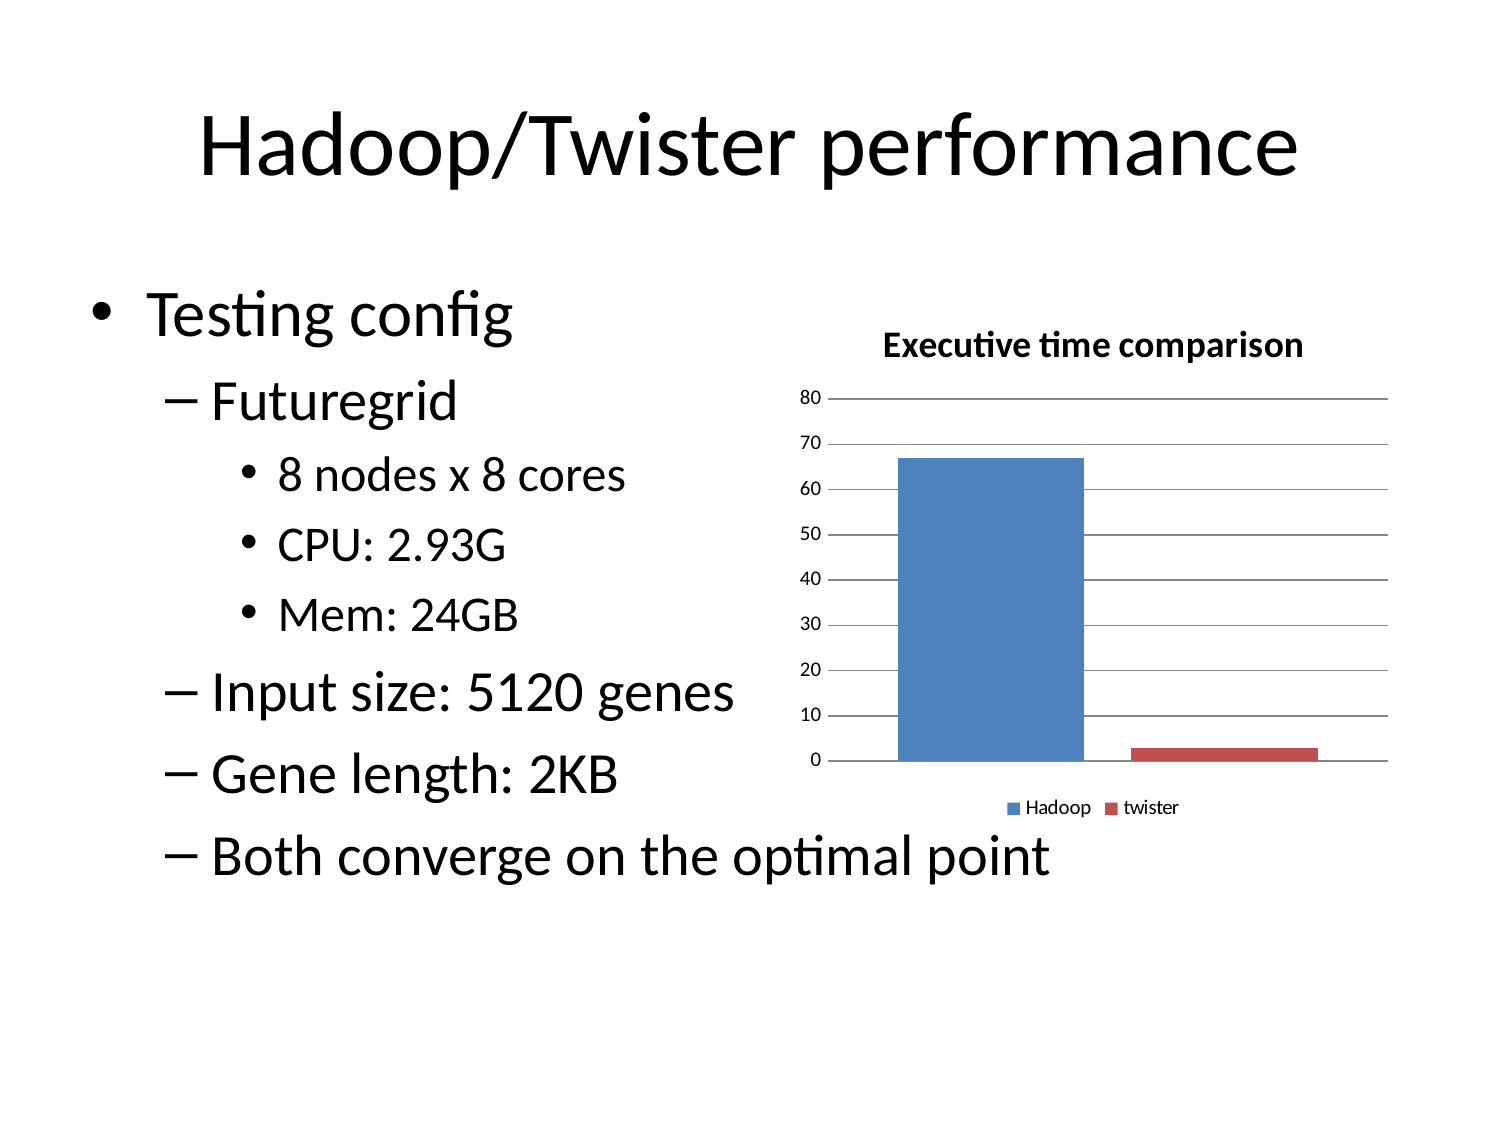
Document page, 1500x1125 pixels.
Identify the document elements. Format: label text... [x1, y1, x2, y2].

list Testing config Futuregrid 8 nodes x 8 cores CPU: 2.93G Mem: 24GB Input size: 5120 genes Gene length: 2KB Both converge on the optimal point [75, 262, 1425, 1005]
chart [787, 299, 1401, 826]
title Hadoop/Twister performance [75, 45, 1425, 233]
